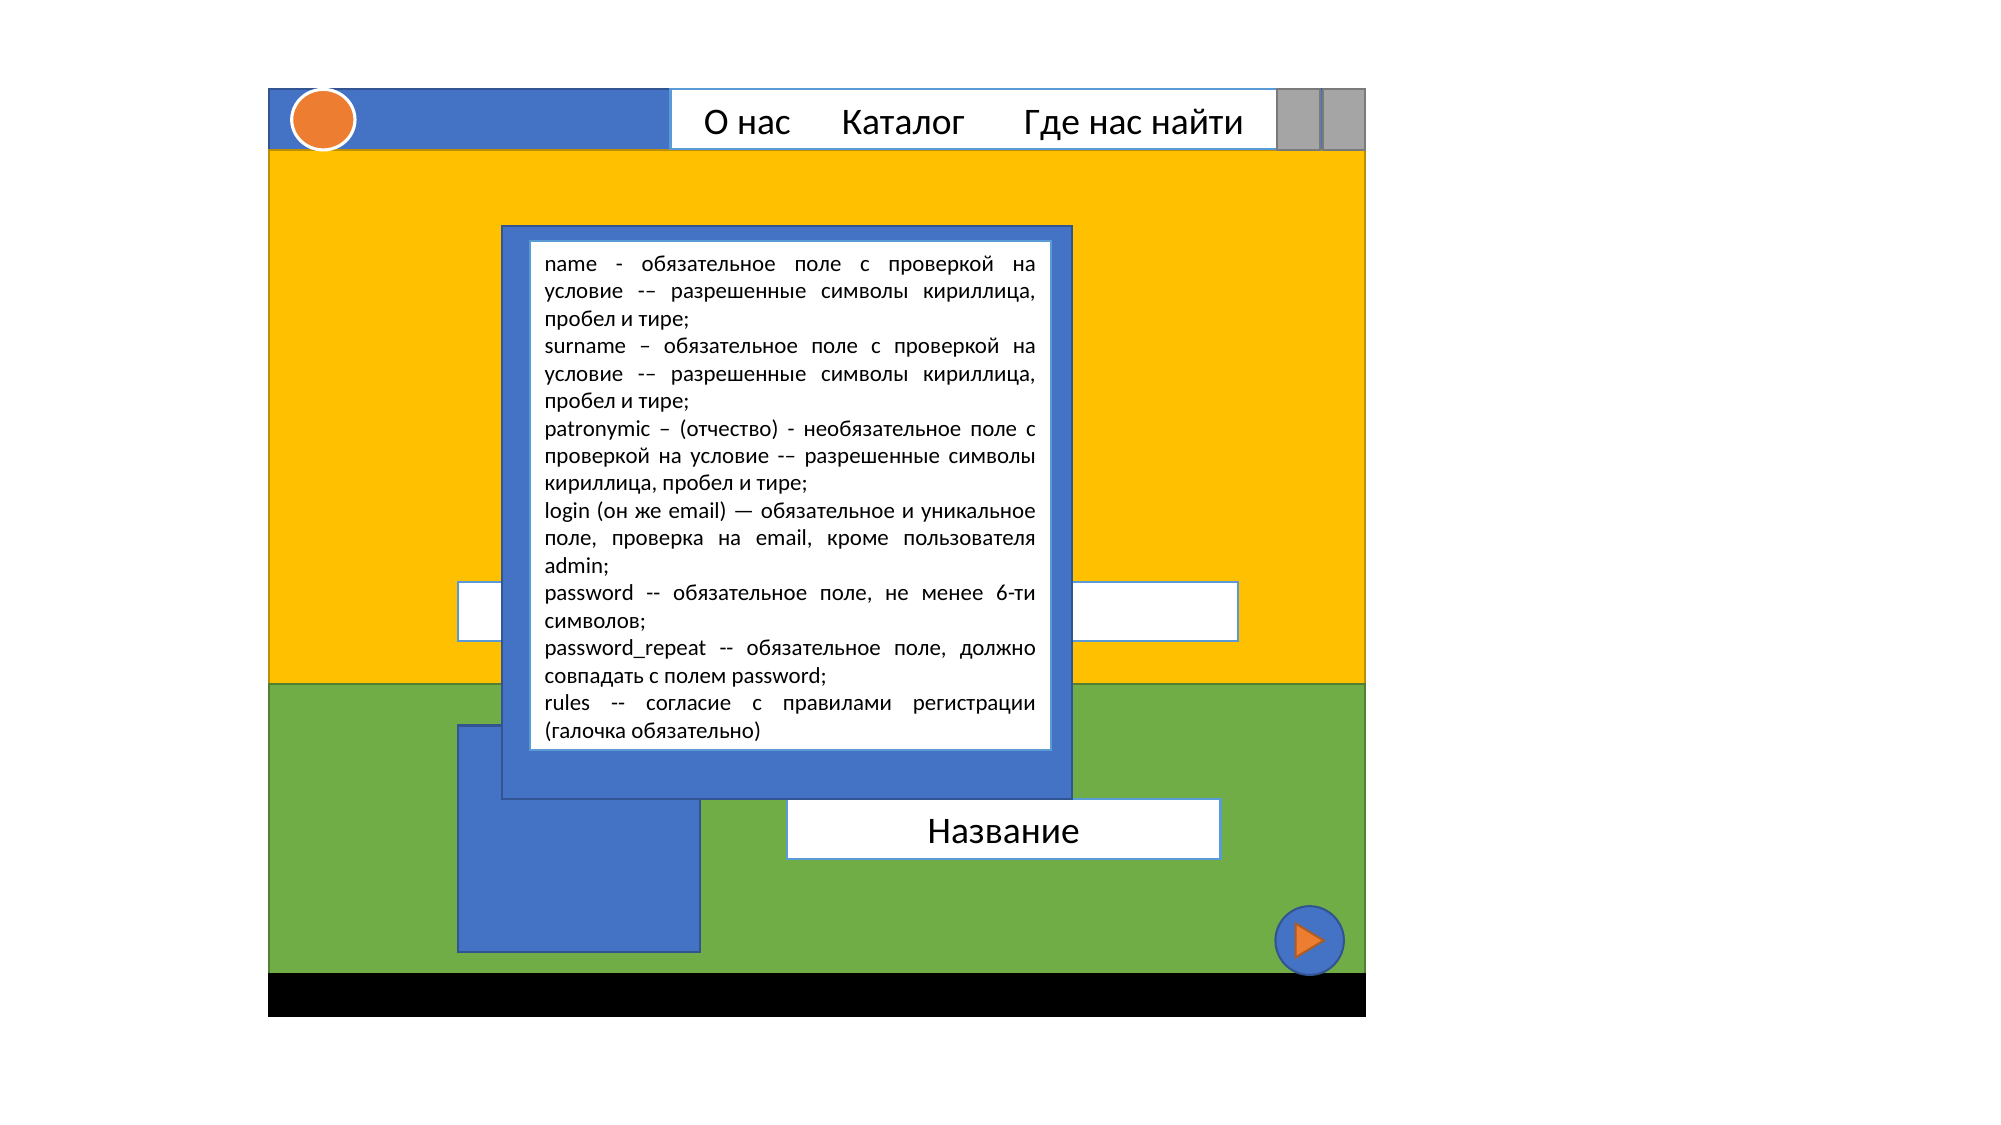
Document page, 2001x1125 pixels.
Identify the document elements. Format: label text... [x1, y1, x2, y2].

text_box [268, 973, 1366, 1017]
text_box [333, 88, 669, 149]
text_box Лозунг [1073, 581, 1239, 642]
text_box [268, 88, 314, 149]
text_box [1275, 906, 1344, 975]
text_box О нас Каталог Где нас найти [669, 88, 1276, 150]
text_box [457, 724, 701, 953]
text_box [268, 683, 1366, 973]
text_box name - обязательное поле с проверкой на условие -– разрешенные символы кириллица, пробел и тире; surname – обязательное поле с проверкой на условие -– разрешенные символы кириллица, пробел и тире; patronymic – (отчество) - необязательное поле с проверкой на условие -– разрешенные символы кириллица, пробел и тире; login (он же email) — обязательное и уникальное поле, проверка на email, кроме пользователя admin; password -- обязательное поле, не менее 6-ти символов; password_repeat -- обязательное поле, должно совпадать с полем password; rules -- согласие с правилами регистрации (галочка обязательно) [529, 240, 1052, 751]
text_box [268, 149, 1366, 683]
text_box [1322, 88, 1366, 151]
text_box [1276, 88, 1321, 151]
text_box [290, 87, 357, 152]
text_box Название [786, 798, 1222, 860]
text_box [501, 225, 1073, 800]
text_box Лозунг [457, 581, 501, 642]
